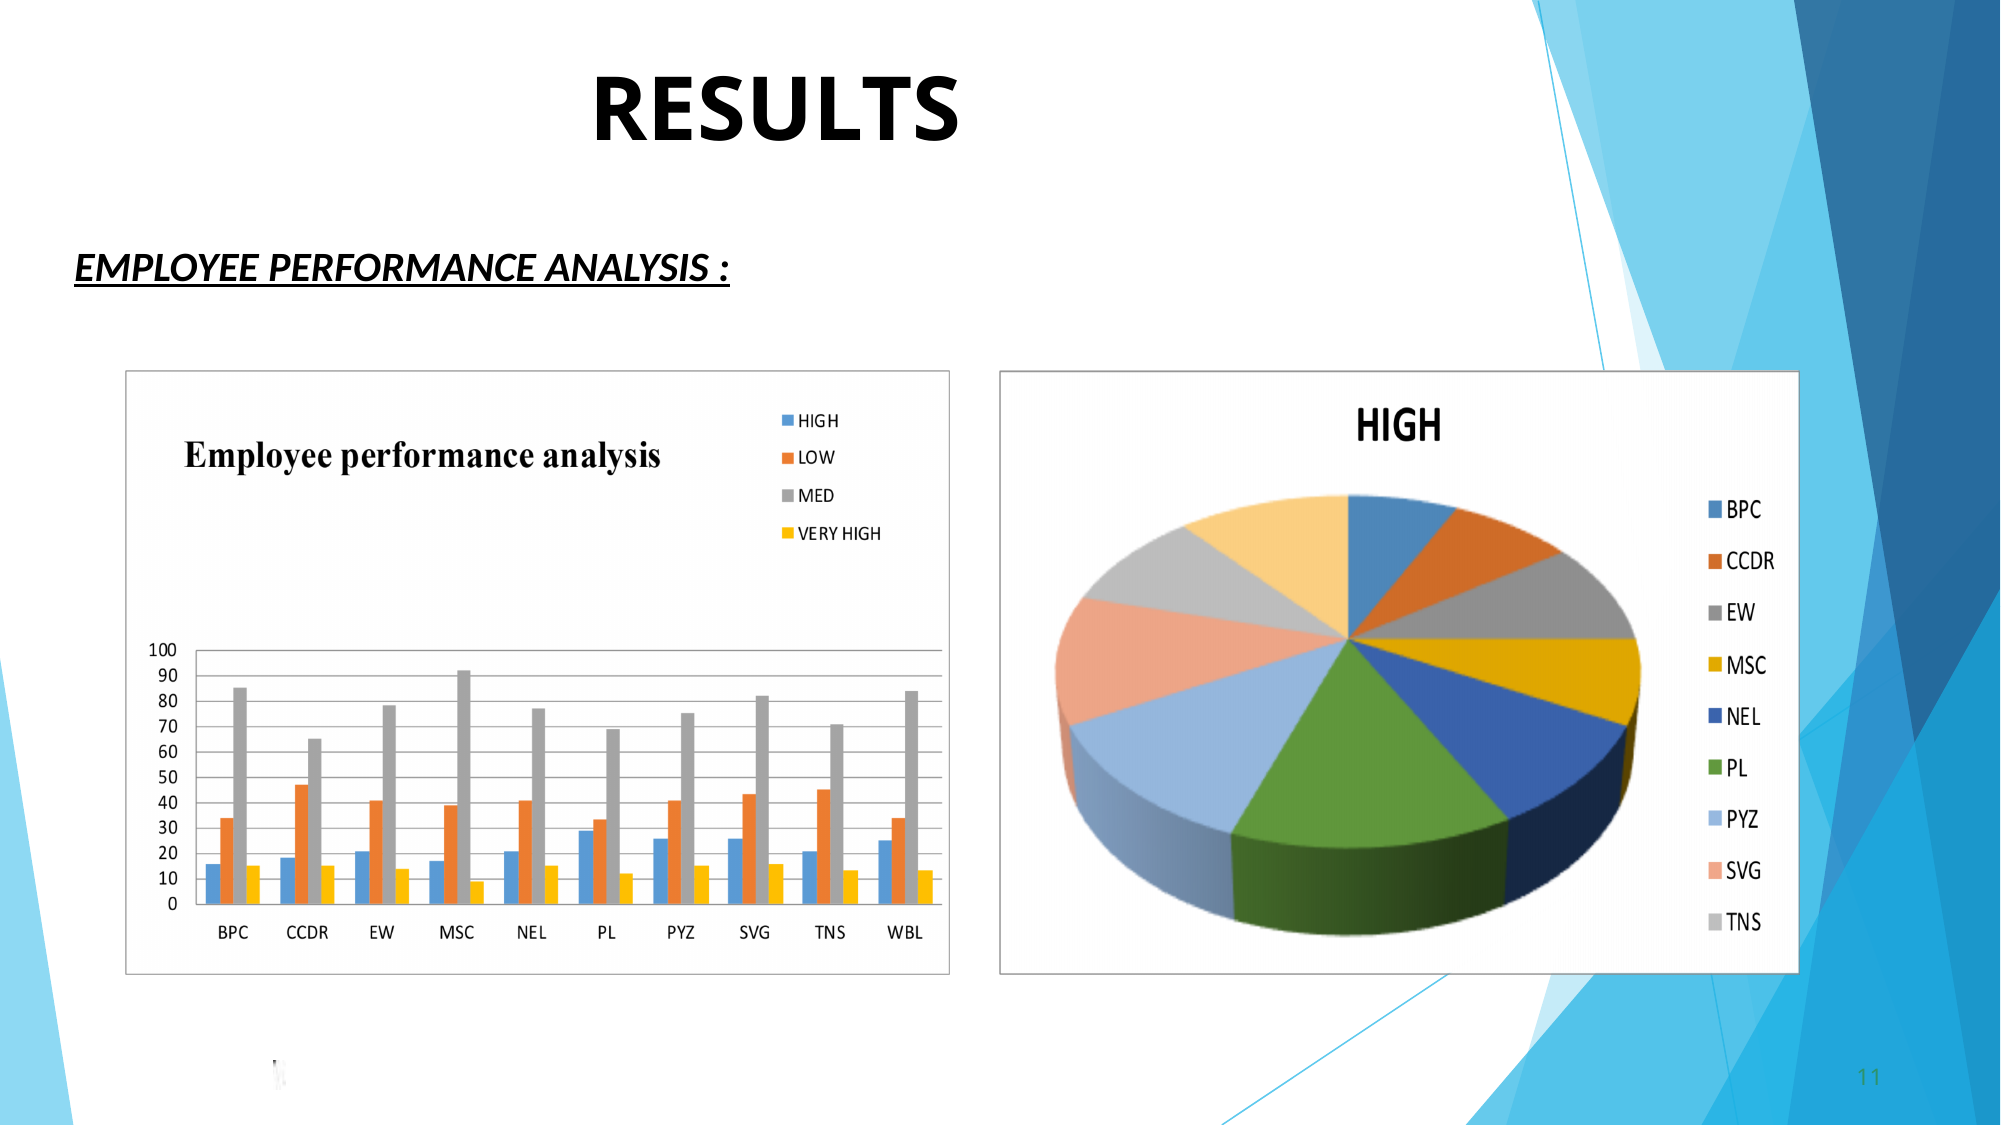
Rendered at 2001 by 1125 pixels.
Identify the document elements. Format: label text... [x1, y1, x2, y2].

picture [124, 369, 951, 976]
picture [273, 1060, 287, 1091]
text_box 11 [1849, 1061, 1888, 1095]
picture [999, 369, 1801, 976]
title RESULTS [587, 50, 988, 241]
text_box EMPLOYEE PERFORMANCE ANALYSIS : [59, 232, 987, 297]
